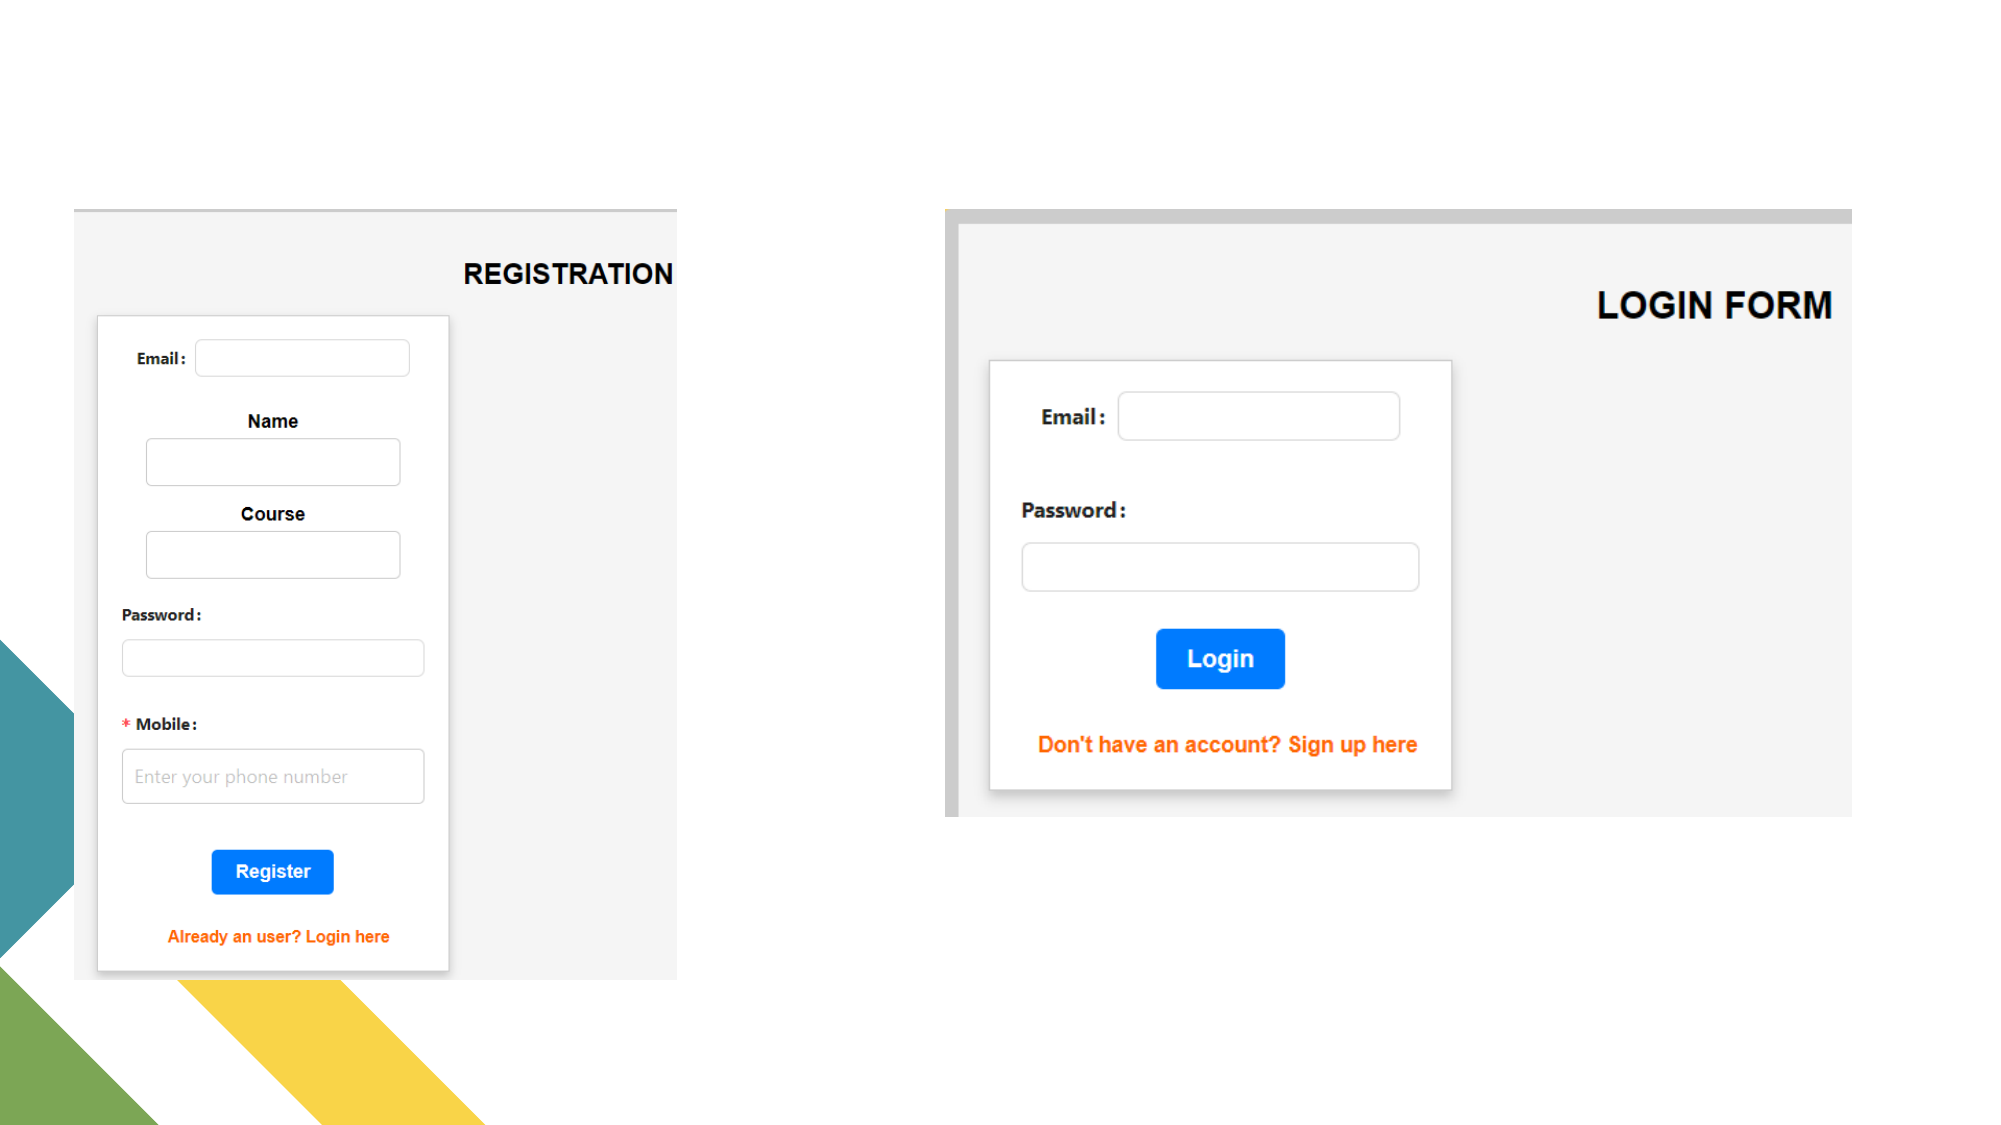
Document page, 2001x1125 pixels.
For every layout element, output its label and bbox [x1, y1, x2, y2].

picture [944, 208, 1852, 818]
picture [74, 208, 678, 981]
